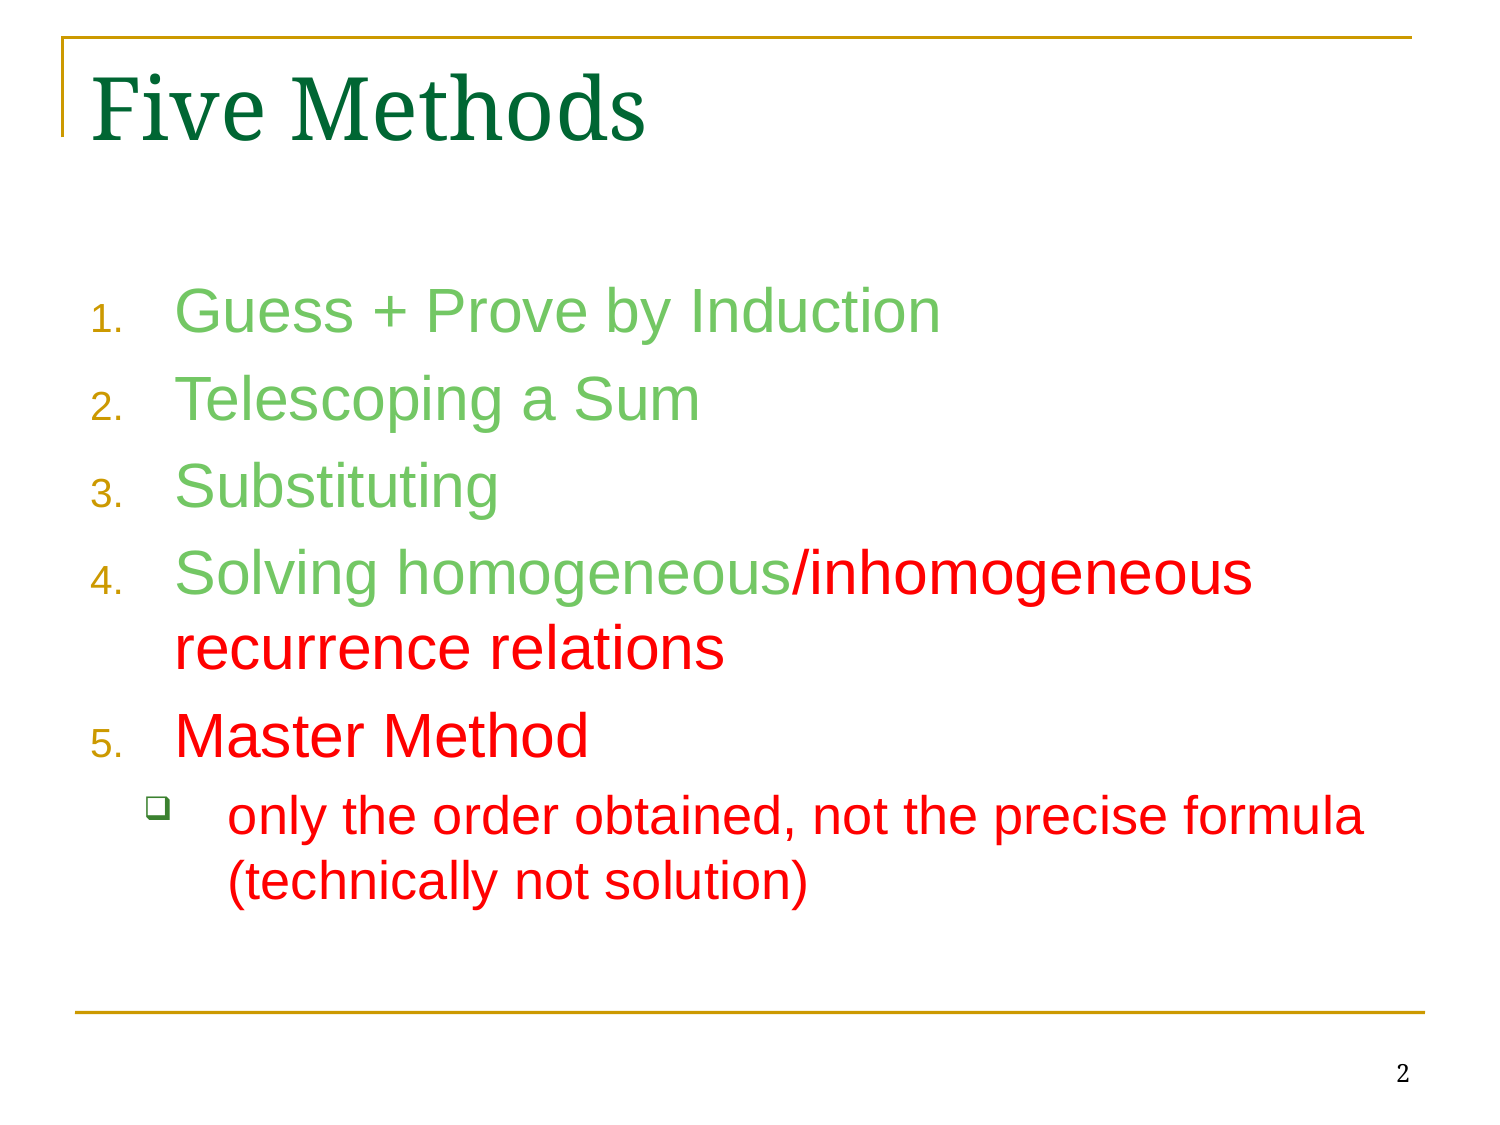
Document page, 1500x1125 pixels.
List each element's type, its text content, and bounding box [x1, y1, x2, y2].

list Guess + Prove by Induction Telescoping a Sum Substituting Solving homogeneous/inhomogeneous recurrence relations Master Method only the order obtained, not the precise formula (technically not solution) [75, 262, 1425, 1006]
text_box 2 [1074, 1024, 1425, 1100]
title Five Methods [75, 45, 1425, 233]
